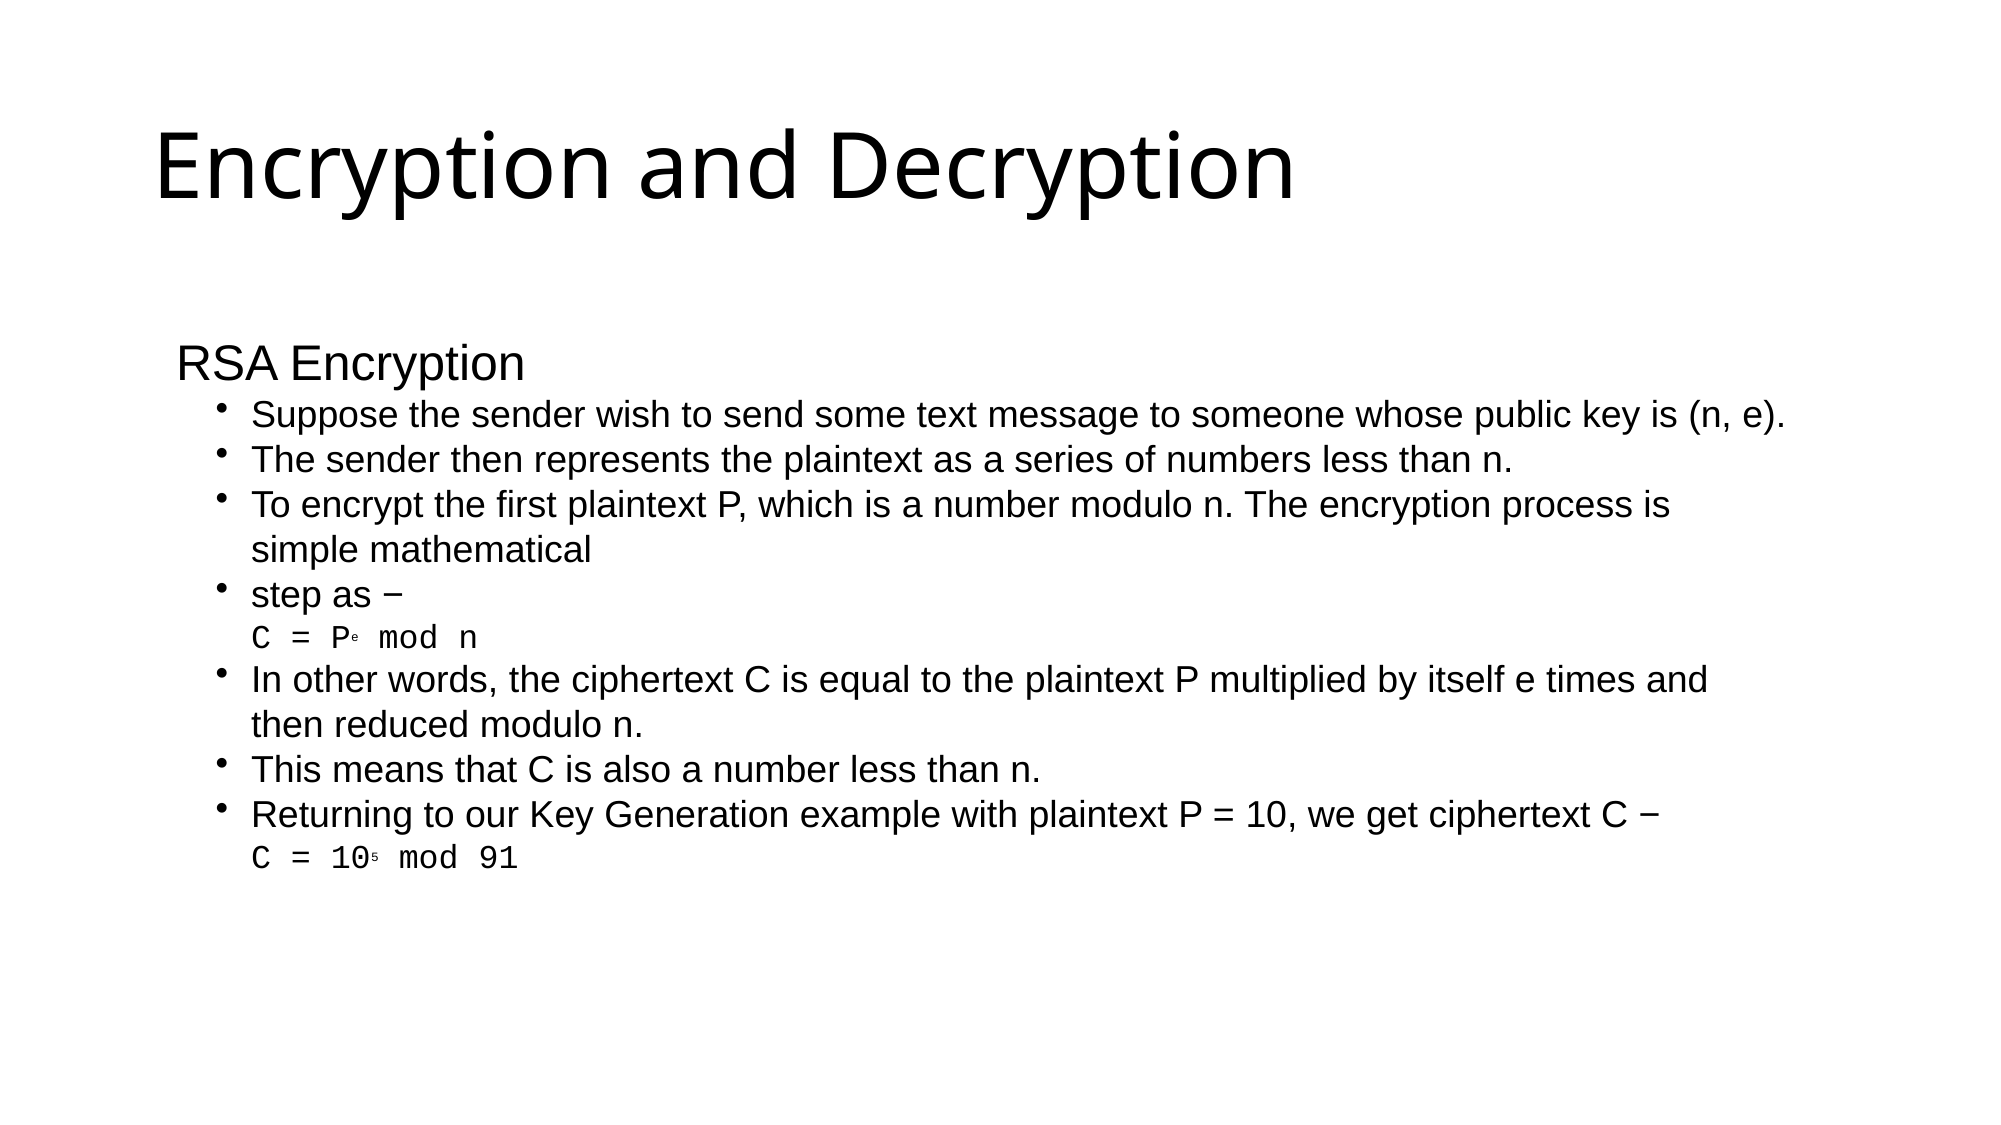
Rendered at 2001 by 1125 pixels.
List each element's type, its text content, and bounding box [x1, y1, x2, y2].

title Encryption and Decryption [137, 59, 1863, 278]
text_box RSA Encryption Suppose the sender wish to send some text message to someone whose public key is (n, e). The sender then represents the plaintext as a series of numbers less than n. To encrypt the first plaintext P, which is a number modulo n. The encryption process is simple mathematical step as − C = Pe mod n In other words, the ciphertext C is equal to the plaintext P multiplied by itself e times and then reduced modulo n. This means that C is also a number less than n. Returning to our Key Generation example with plaintext P = 10, we get ciphertext C − C = 105 mod 91 [161, 322, 1805, 928]
